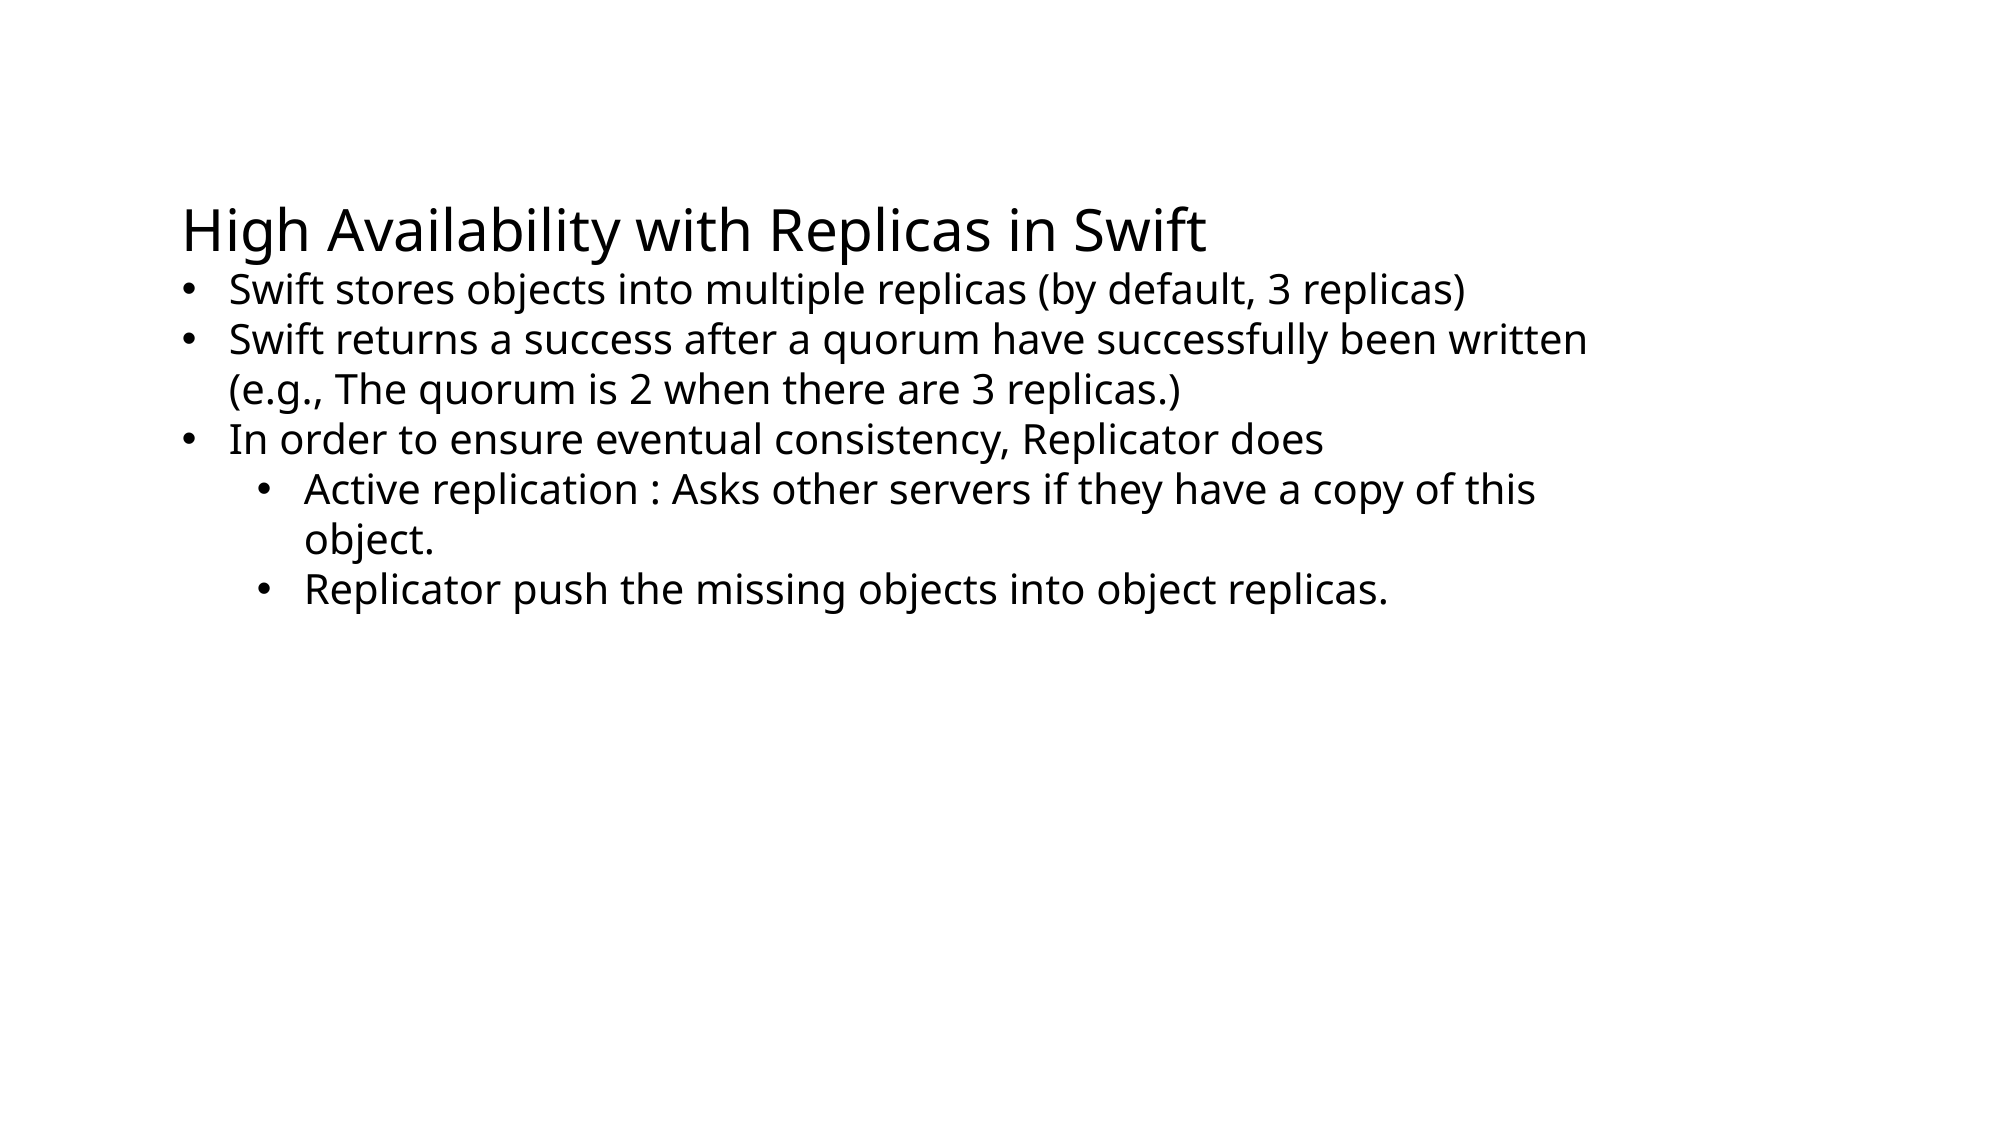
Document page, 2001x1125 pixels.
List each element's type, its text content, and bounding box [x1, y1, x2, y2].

text_box High Availability with Replicas in Swift Swift stores objects into multiple replicas (by default, 3 replicas) Swift returns a success after a quorum have successfully been written (e.g., The quorum is 2 when there are 3 replicas.) In order to ensure eventual consistency, Replicator does Active replication : Asks other servers if they have a copy of this object. Replicator push the missing objects into object replicas. [167, 185, 1687, 621]
